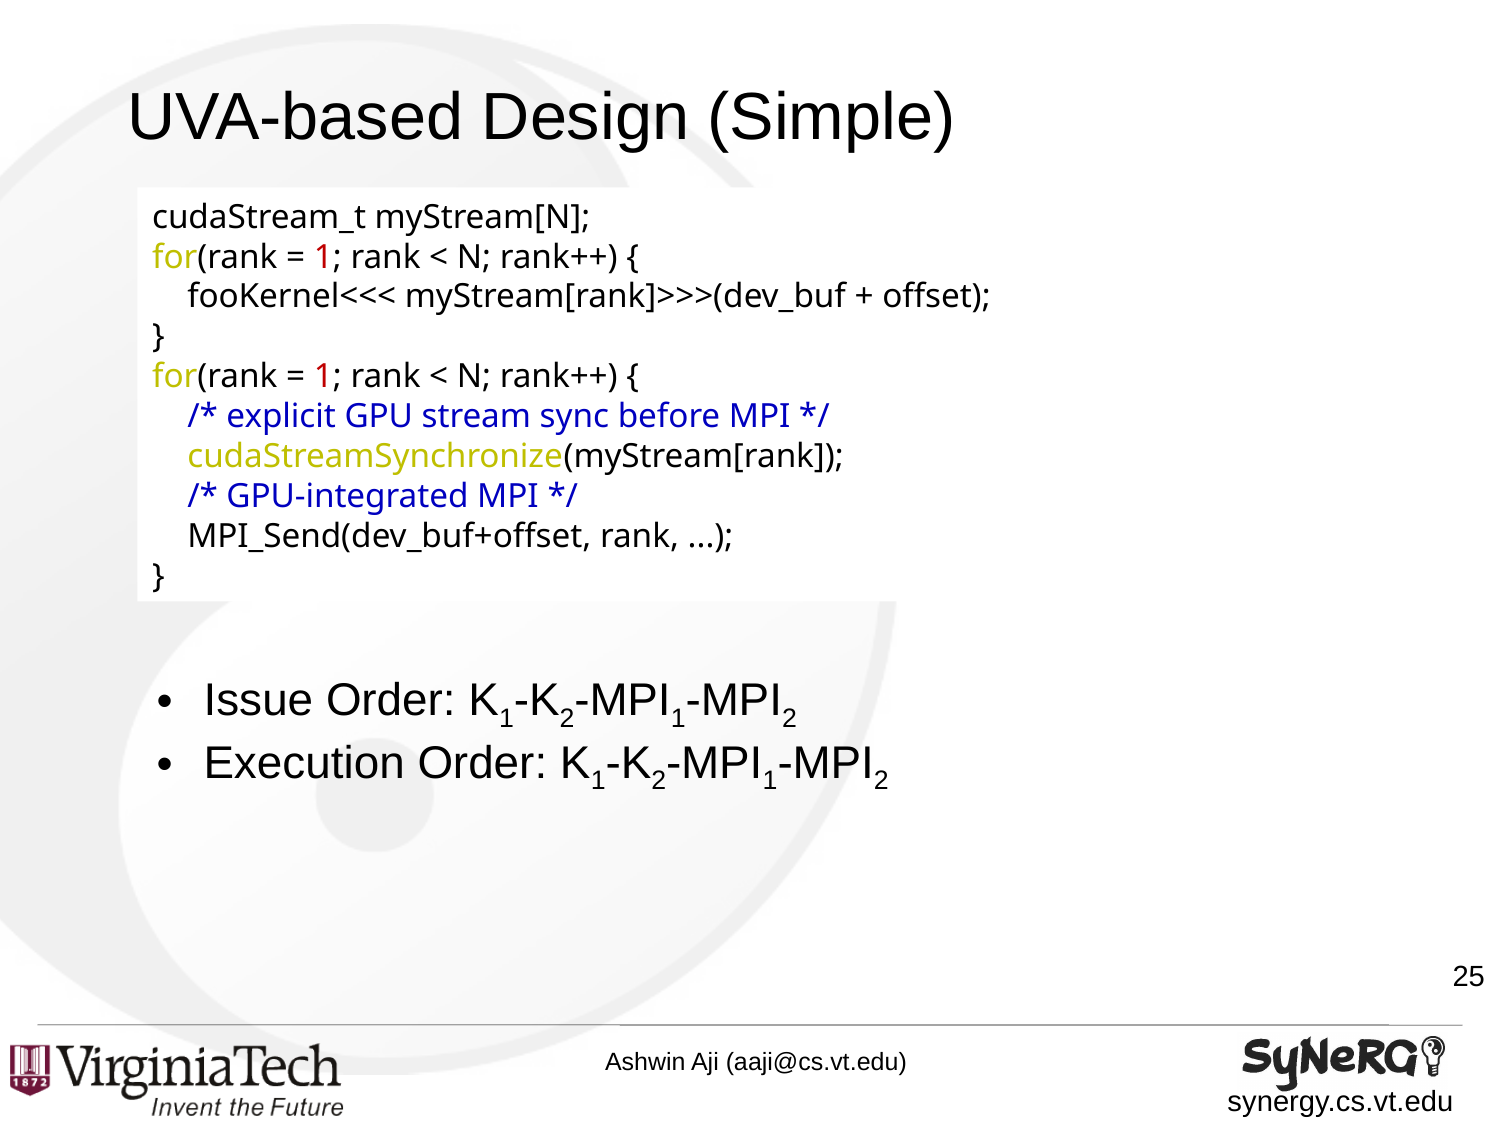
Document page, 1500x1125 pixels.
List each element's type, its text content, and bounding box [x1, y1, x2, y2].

slide_number 25 [1424, 949, 1500, 1026]
picture [1237, 1032, 1448, 1095]
picture [0, 1033, 350, 1124]
title UVA-based Design (Simple) [112, 49, 1388, 176]
footer Ashwin Aji (aaji@cs.vt.edu) [374, 1037, 1138, 1088]
text_box Issue Order: K1-K2-MPI1-MPI2 Execution Order: K1-K2-MPI1-MPI2 [141, 662, 904, 803]
text_box cudaStream_t myStream[N]; for(rank = 1; rank < N; rank++) { fooKernel<<< myStream[rank]>>>(dev_buf + offset); } for(rank = 1; rank < N; rank++) { /* explicit GPU stream sync before MPI */ cudaStreamSynchronize(myStream[rank]); /* GPU-integrated MPI */ MPI_Send(dev_buf+offset, rank, ...); } [137, 187, 1413, 602]
